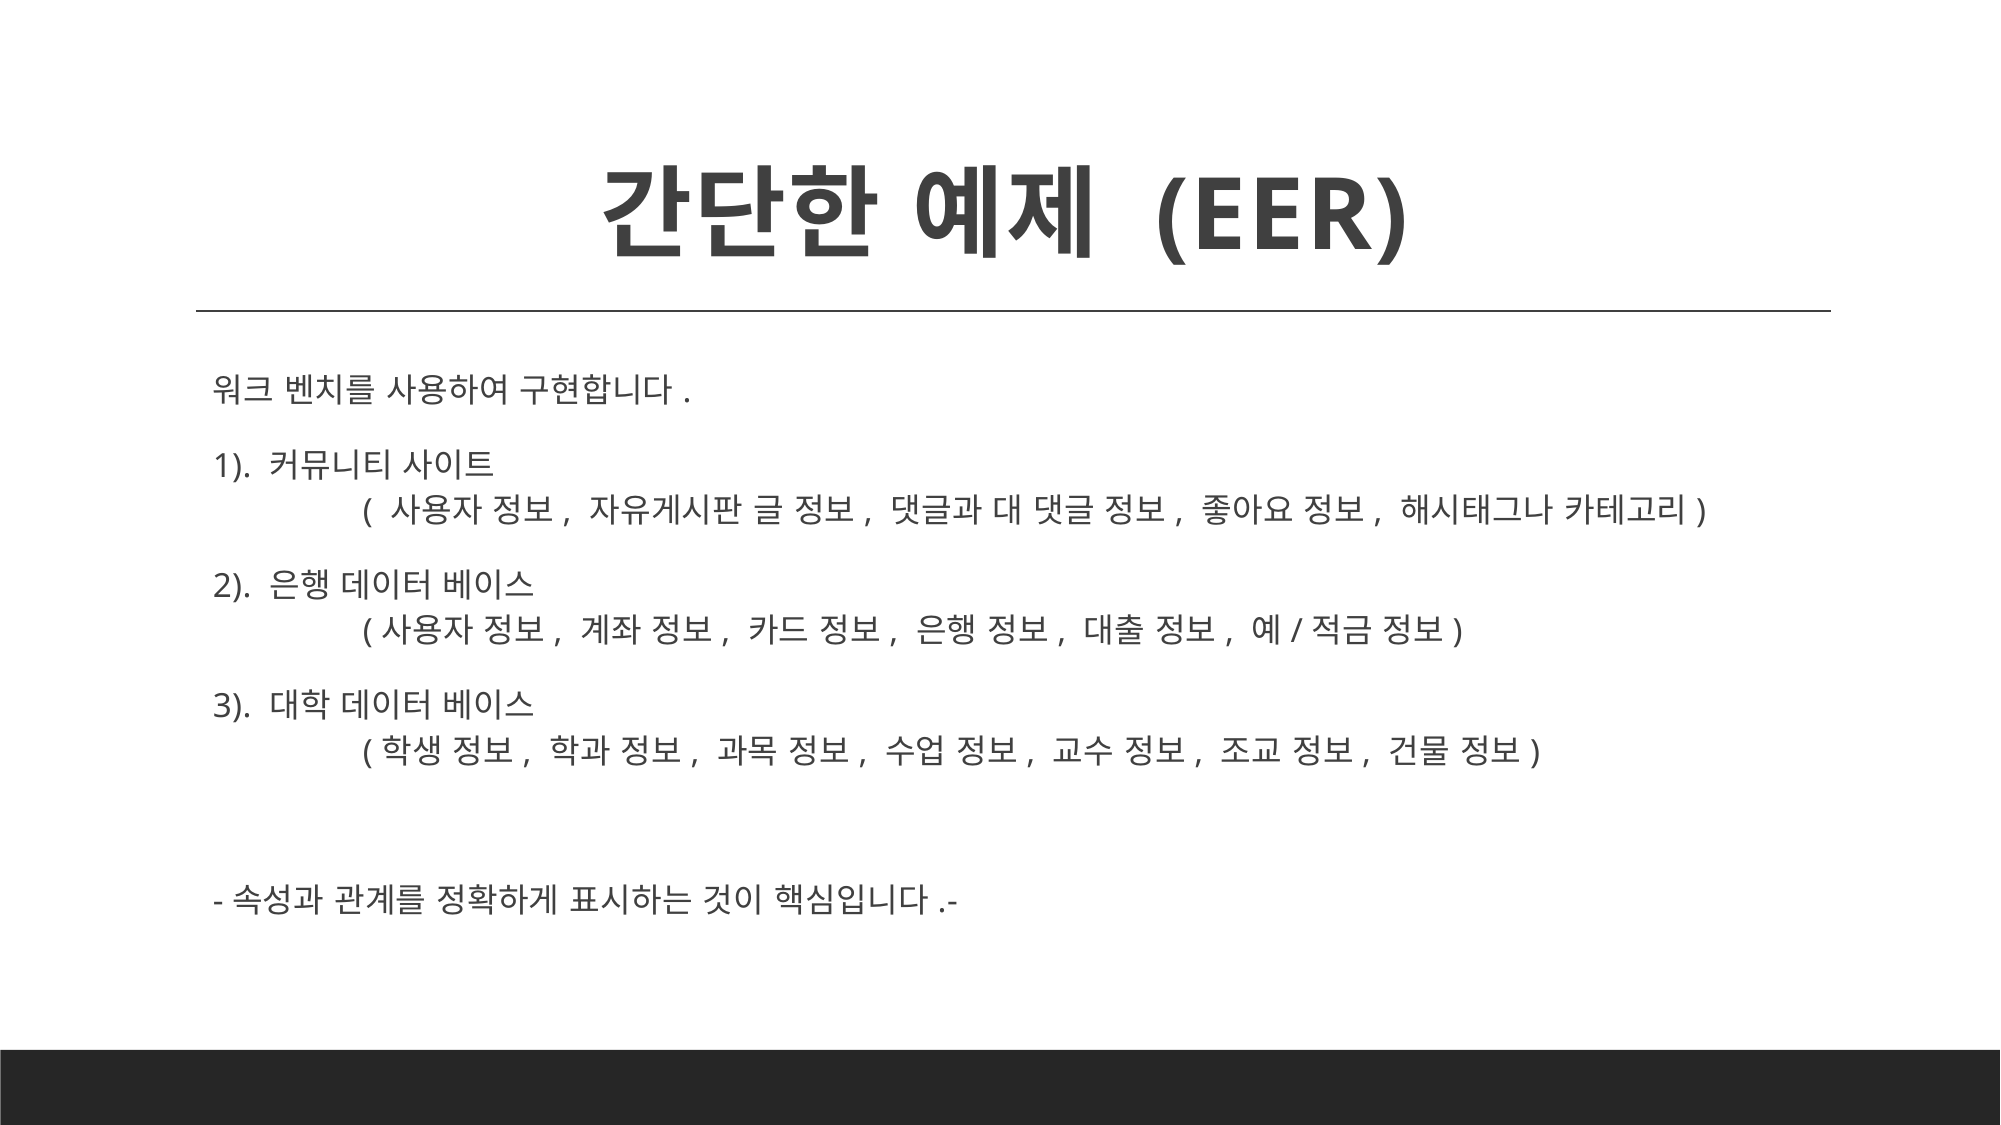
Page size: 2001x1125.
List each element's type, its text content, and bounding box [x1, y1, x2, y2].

title 간단한 예제 (EER) [180, 47, 1830, 285]
list 워크 벤치를 사용하여 구현합니다. 1). 커뮤니티 사이트 ( 사용자 정보, 자유게시판 글 정보, 댓글과 대 댓글 정보, 좋아요 정보, 해시태그나 카테고리) 2). 은행 데이터 베이스 (사용자 정보, 계좌 정보, 카드 정보, 은행 정보, 대출 정보, 예/적금 정보) 3). 대학 데이터 베이스 (학생 정보, 학과 정보, 과목 정보, 수업 정보, 교수 정보, 조교 정보, 건물 정보) -속성과 관계를 정확하게 표시하는 것이 핵심입니다.- [180, 345, 1873, 963]
